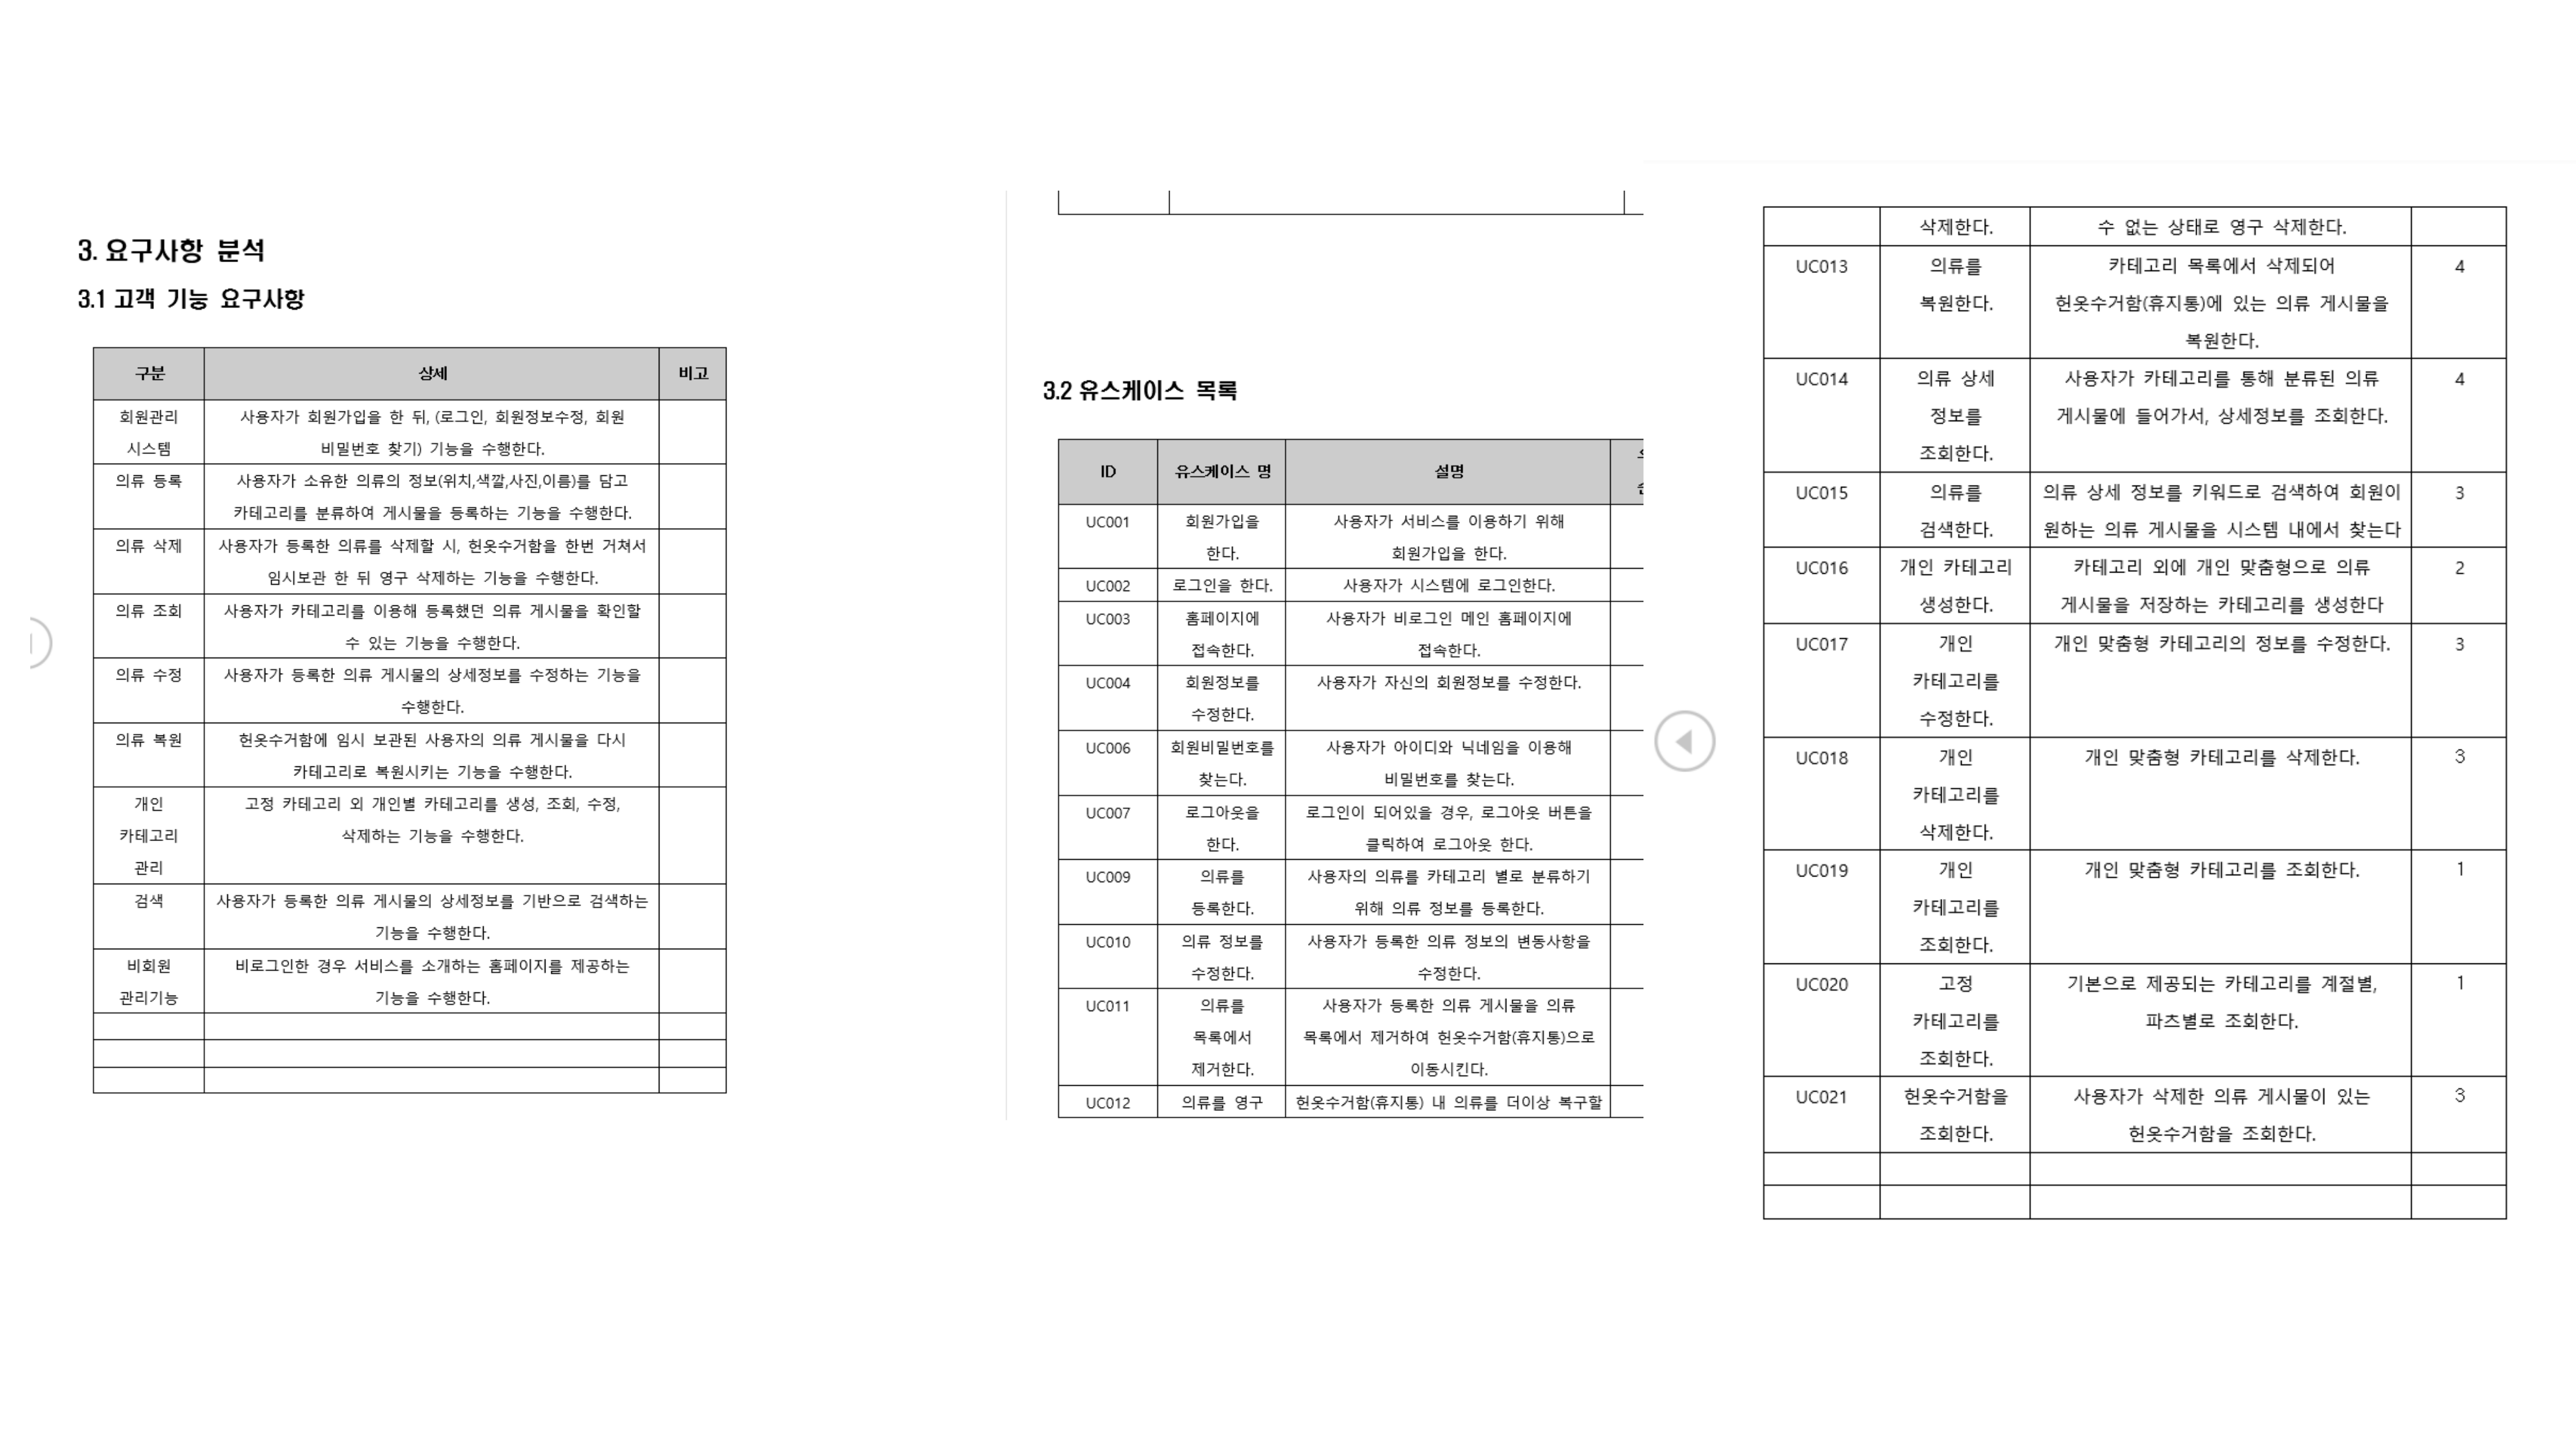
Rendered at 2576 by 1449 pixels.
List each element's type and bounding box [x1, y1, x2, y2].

picture [30, 160, 2576, 1289]
